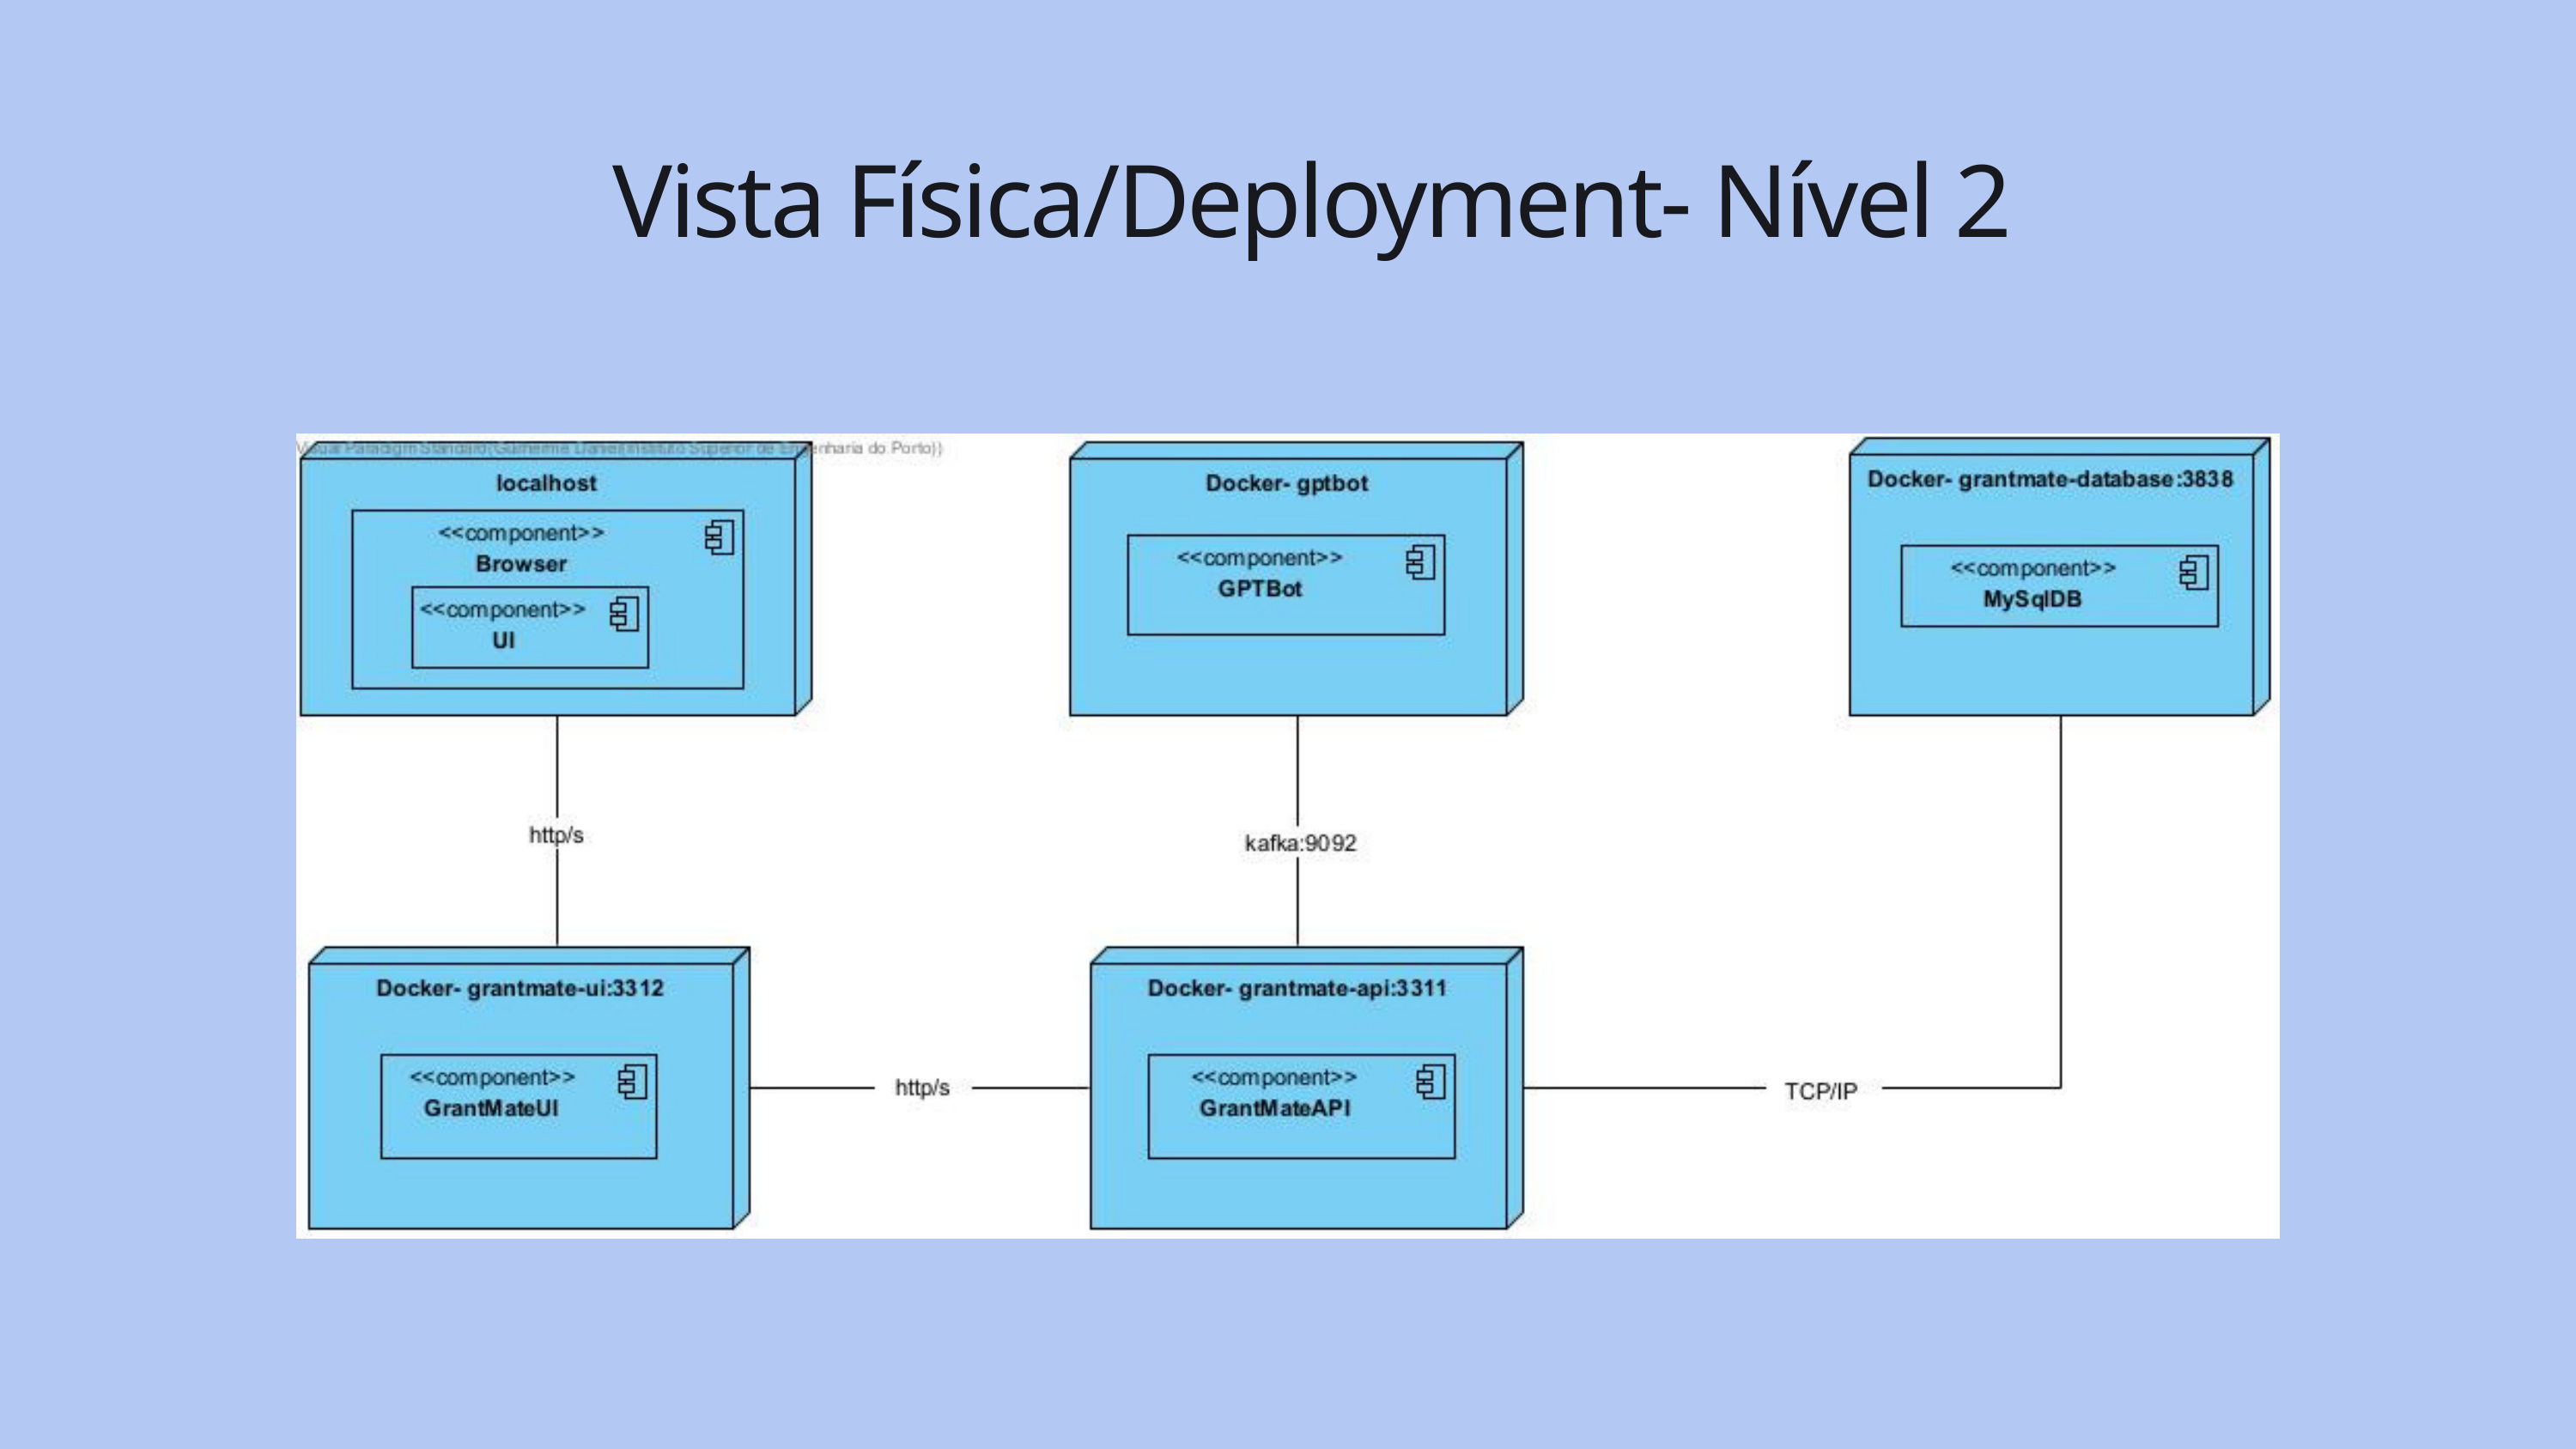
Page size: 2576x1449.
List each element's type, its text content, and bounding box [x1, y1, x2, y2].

picture [296, 433, 2280, 1239]
text_box Vista Física/Deployment- Nível 2 [524, 136, 2101, 258]
